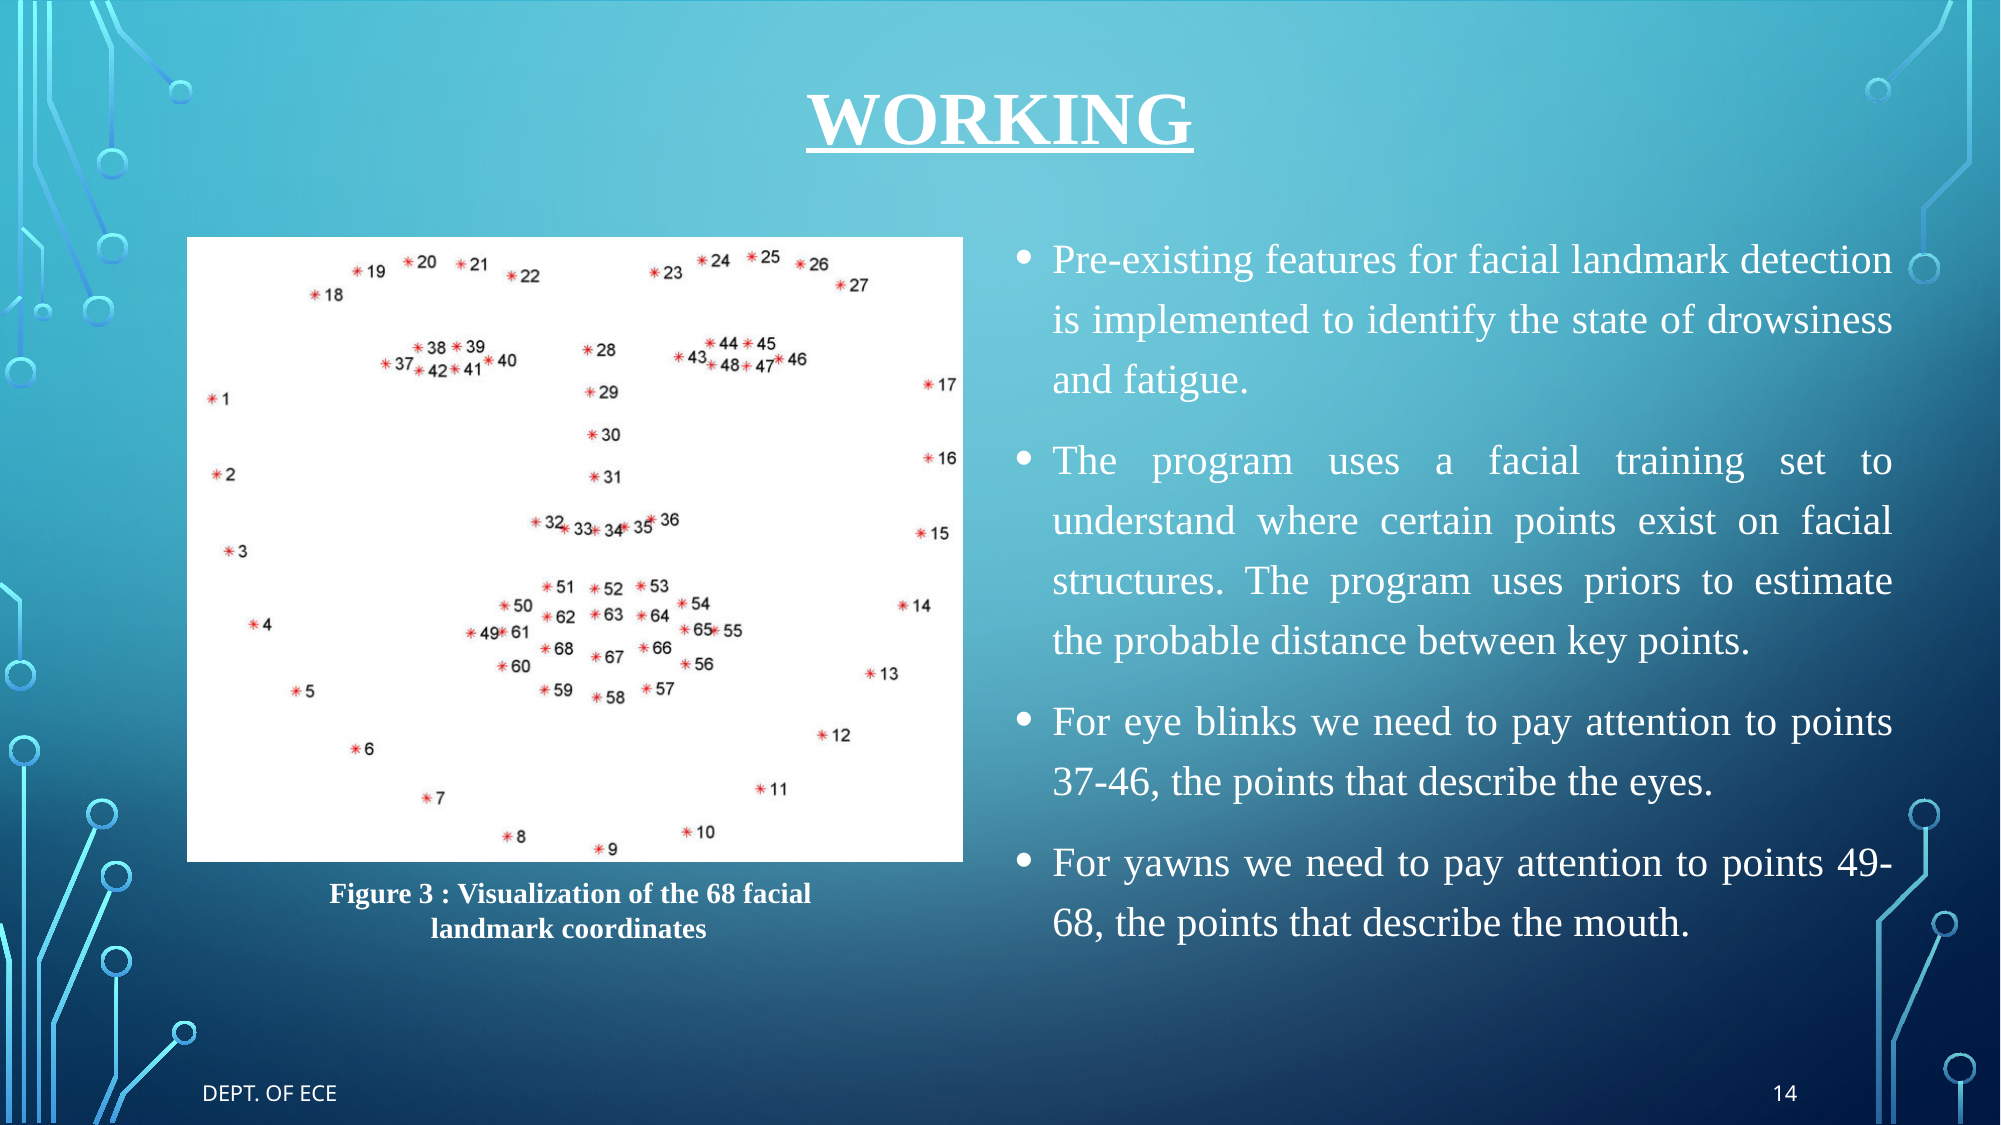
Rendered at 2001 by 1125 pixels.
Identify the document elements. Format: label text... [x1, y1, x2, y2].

slide_number 14 [1685, 1064, 1813, 1125]
picture [186, 237, 963, 863]
footer Dept. of ECE [187, 1064, 1211, 1125]
text_box Figure 3 : Visualization of the 68 facial landmark coordinates [314, 866, 835, 952]
list Pre-existing features for facial landmark detection is implemented to identify the state of drowsiness and fatigue. The program uses a facial training set to understand where certain points exist on facial structures. The program uses priors to estimate the probable distance between key points. For eye blinks we need to pay attention to points 37-46, the points that describe the eyes. For yawns we need to pay attention to points 49-68, the points that describe the mouth. [999, 213, 1909, 1039]
title working [187, 51, 1813, 188]
